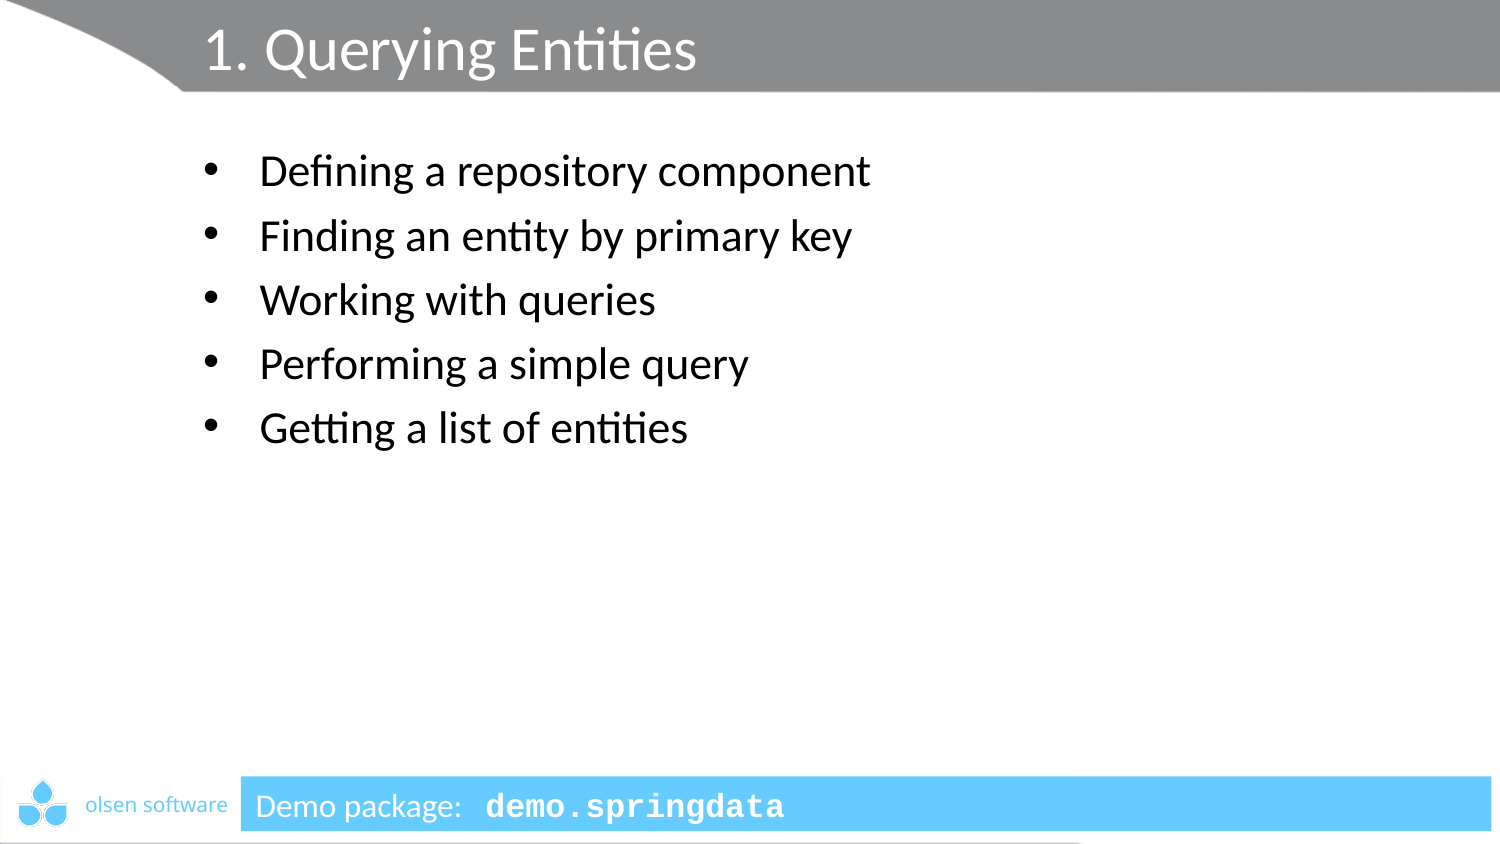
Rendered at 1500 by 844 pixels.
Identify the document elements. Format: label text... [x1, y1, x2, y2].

text_box Demo package: demo.springdata [240, 776, 1492, 832]
list Defining a repository component Finding an entity by primary key Working with queries Performing a simple query Getting a list of entities [188, 133, 1425, 716]
title 1. Querying Entities [187, 0, 1426, 93]
picture [0, 0, 1500, 844]
